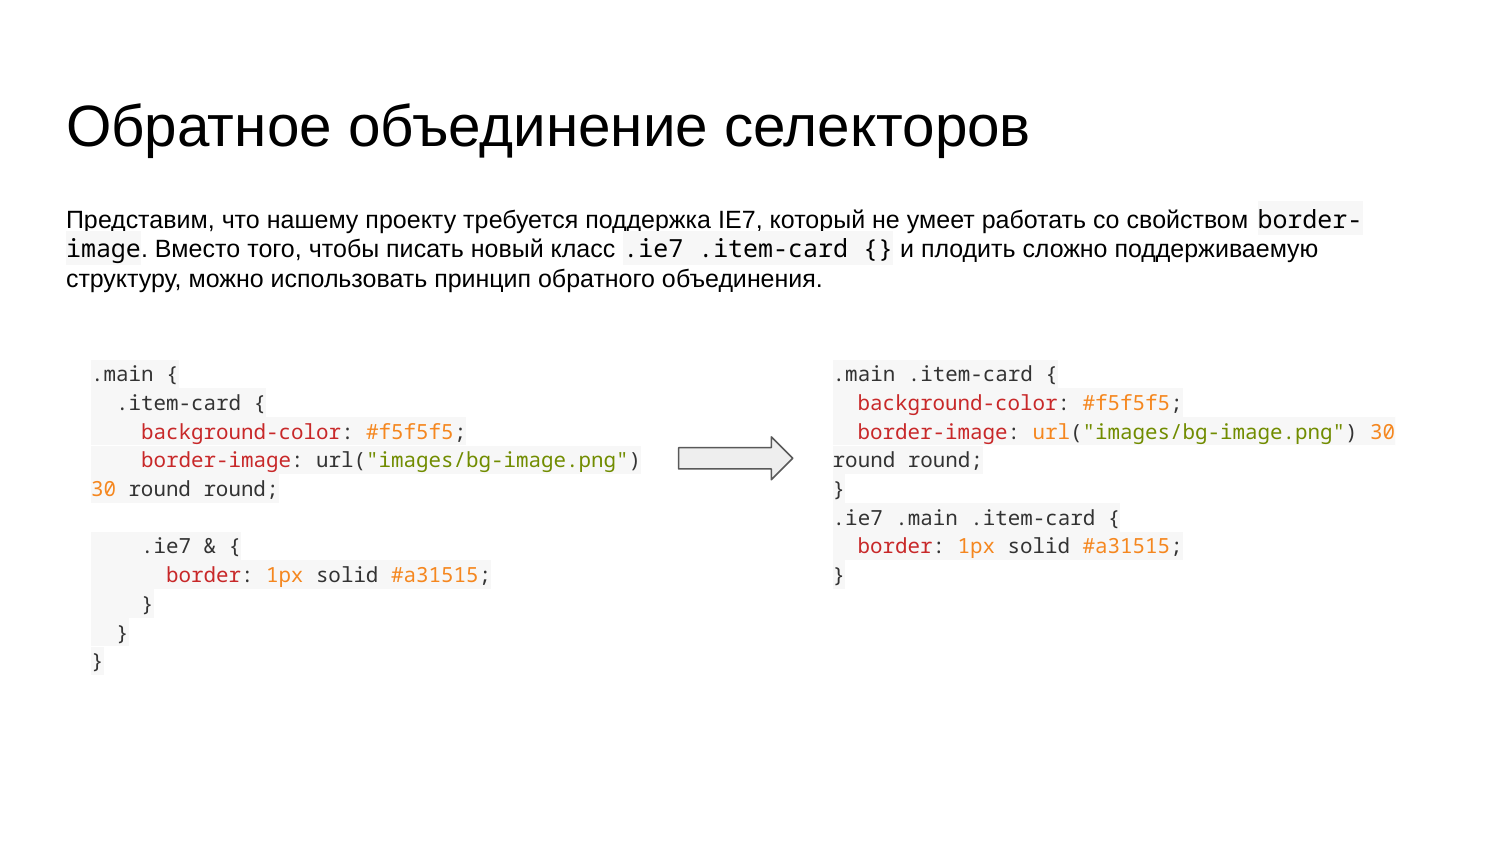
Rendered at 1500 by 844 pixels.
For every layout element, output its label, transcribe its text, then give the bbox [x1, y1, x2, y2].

title Обратное объединение селекторов [51, 72, 1449, 167]
list .main .item-card { background-color: #f5f5f5; border-image: url("images/bg-image.png") 30 round round; } .ie7 .main .item-card { border: 1px solid #a31515; } [792, 342, 1449, 750]
text_box Представим, что нашему проекту требуется поддержка IE7, который не умеет работать со свойством border-image. Вместо того, чтобы писать новый класс .ie7 .item-card {} и плодить сложно поддерживаемую структуру, можно использовать принцип обратного объединения. [51, 201, 1449, 295]
text_box [678, 436, 793, 480]
list .main { .item-card { background-color: #f5f5f5; border-image: url("images/bg-image.png") 30 round round; .ie7 & { border: 1px solid #a31515; } } } [51, 342, 708, 750]
